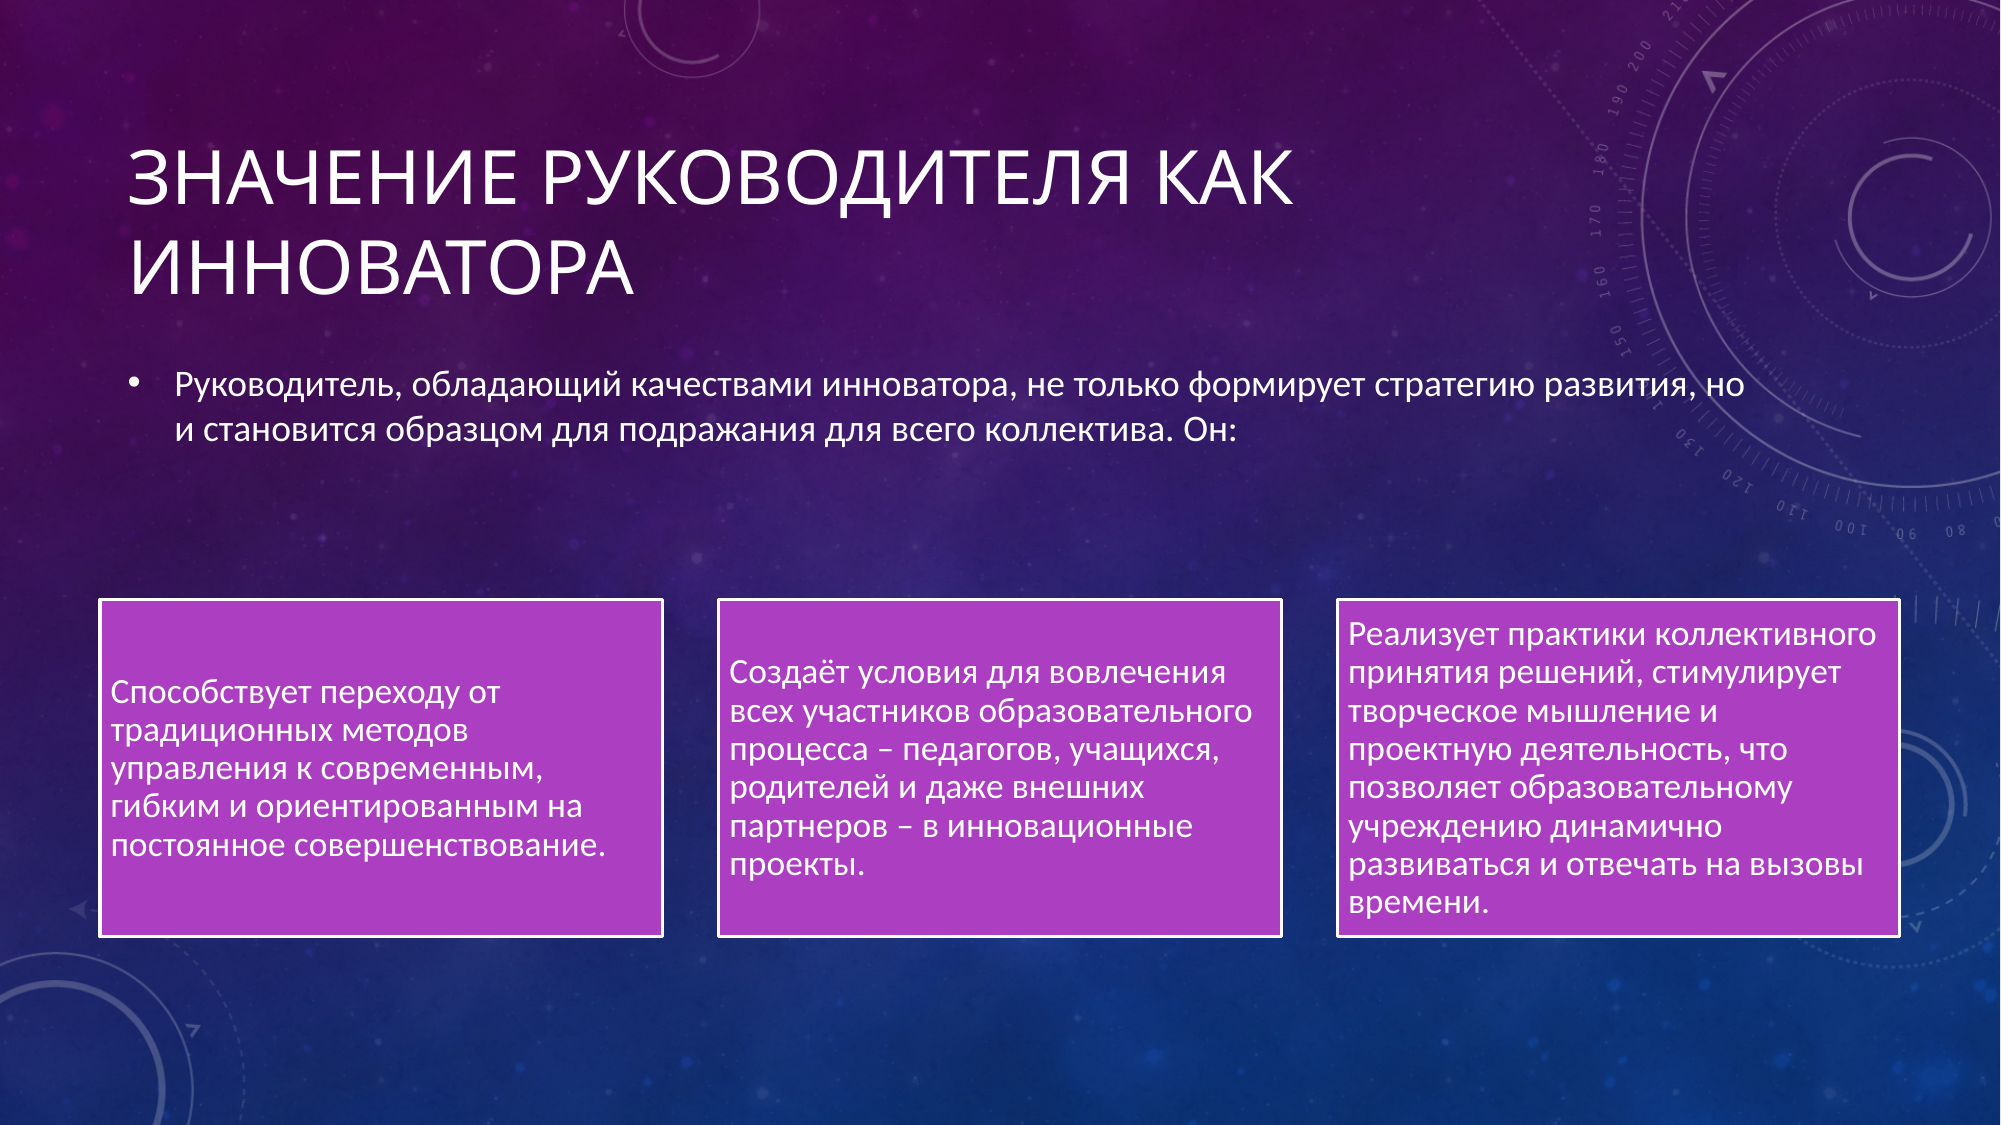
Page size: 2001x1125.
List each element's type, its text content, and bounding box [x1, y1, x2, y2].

title Значение руководителя как инноватора [112, 99, 1775, 339]
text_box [99, 409, 1901, 1125]
list Руководитель, обладающий качествами инноватора, не только формирует стратегию развития, но и становится образцом для подражания для всего коллектива. Он: [112, 351, 1775, 409]
picture [0, 0, 2001, 1125]
